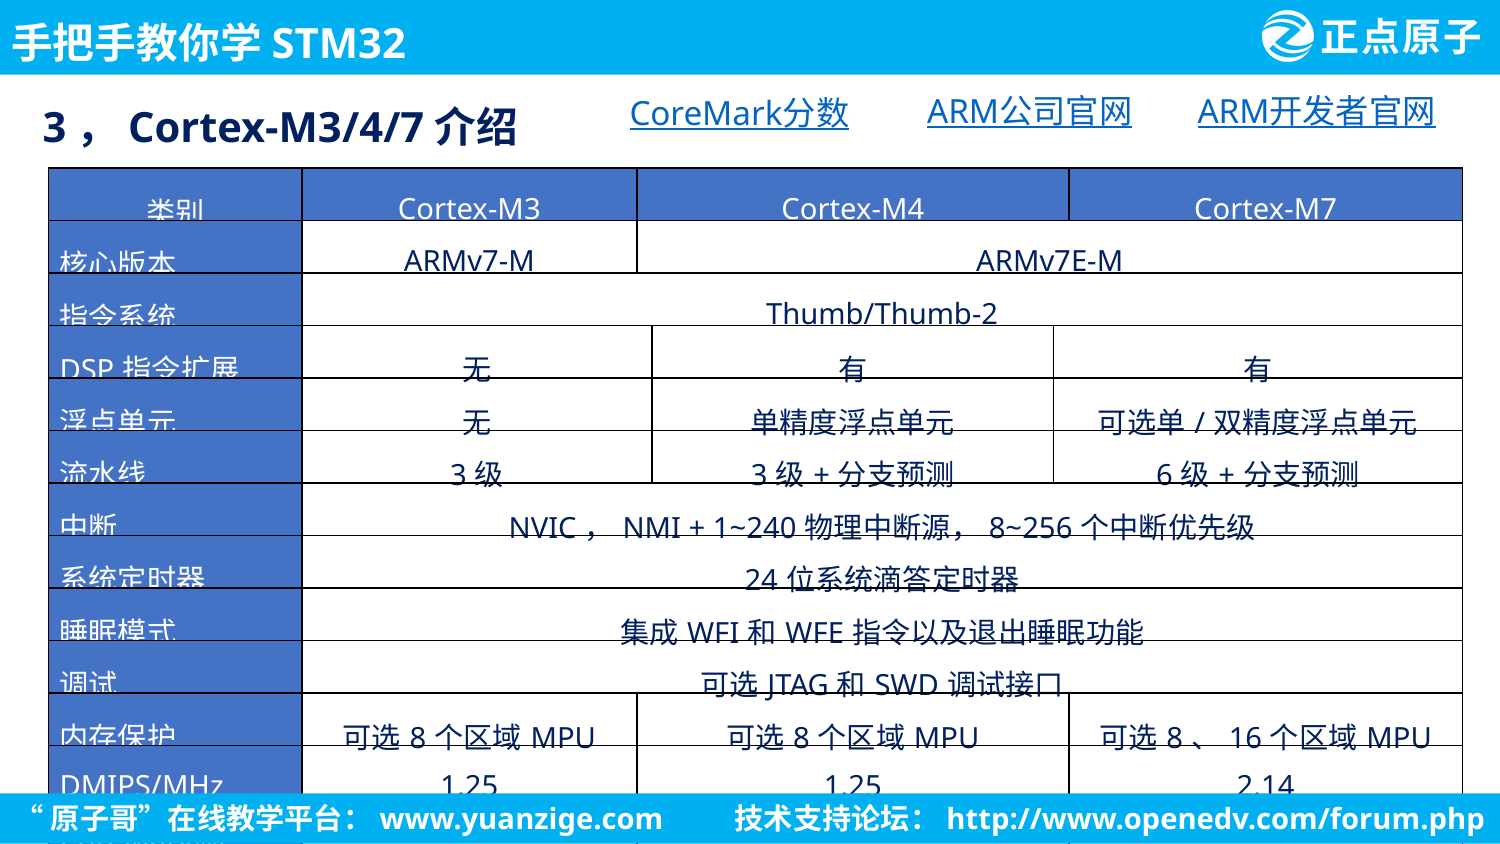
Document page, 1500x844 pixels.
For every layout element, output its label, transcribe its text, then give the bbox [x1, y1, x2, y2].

text_box 手把手教你学STM32 [0, 0, 967, 75]
table_cell 浮点单元 [49, 379, 301, 430]
table_cell DMIPS/MHz [49, 746, 301, 792]
text_box ARM公司官网 [912, 82, 1183, 146]
table_cell DSP指令扩展 [49, 326, 301, 377]
table_cell 中断 [49, 484, 301, 535]
picture [1404, 20, 1438, 54]
table_cell 可选单/双精度浮点单元 [1054, 379, 1462, 430]
picture [1364, 45, 1370, 53]
table_cell 6级+分支预测 [1054, 431, 1462, 482]
table_cell 内存保护 [49, 694, 301, 745]
table_cell 系统定时器 [49, 536, 301, 587]
table_cell 2.14 [1070, 746, 1462, 792]
table_cell 可选8个区域MPU [303, 694, 636, 745]
table_cell 可选JTAG和SWD调试接口 [303, 641, 1462, 692]
picture [1322, 21, 1357, 52]
table_cell ARMv7-M [303, 221, 636, 272]
text_box CoreMark分数 [614, 84, 886, 148]
table_cell 3级+分支预测 [653, 431, 1053, 482]
table_cell 有 [1054, 326, 1462, 377]
table_cell 24位系统滴答定时器 [303, 536, 1462, 587]
text_box 3，Cortex-M3/4/7介绍 [34, 76, 601, 155]
table_header Cortex-M7 [1070, 169, 1462, 220]
table_cell 流水线 [49, 431, 301, 482]
table_cell 3级 [303, 431, 651, 482]
picture [1367, 18, 1396, 42]
table_cell 睡眠模式 [49, 589, 301, 640]
table_cell 无 [303, 379, 651, 430]
table_cell 无 [303, 326, 651, 377]
table_header Cortex-M3 [303, 169, 636, 220]
picture [1391, 45, 1397, 53]
table_cell Thumb/Thumb-2 [303, 274, 1462, 325]
table_cell 可选8、16个区域MPU [1070, 694, 1462, 745]
text_box [0, 0, 1500, 76]
table_cell 集成WFI和WFE指令以及退出睡眠功能 [303, 589, 1462, 640]
table_cell NVIC，NMI + 1~240物理中断源，8~256个中断优先级 [303, 484, 1462, 535]
table_cell 调试 [49, 641, 301, 692]
table_header Cortex-M4 [638, 169, 1068, 220]
text_box ARM开发者官网 [1183, 82, 1468, 146]
table_header 类别 [49, 169, 301, 220]
table_cell 可选8个区域MPU [638, 694, 1068, 745]
picture [1445, 21, 1479, 54]
picture [1431, 44, 1438, 52]
table_cell 1.25 [638, 746, 1068, 792]
text_box “原子哥”在线教学平台：www.yuanzige.com [0, 793, 544, 843]
text_box 技术支持论坛：http://www.openedv.com/forum.php [544, 793, 1500, 843]
table_cell 核心版本 [49, 221, 301, 272]
table_cell 1.25 [303, 746, 636, 792]
picture [1263, 27, 1307, 61]
table_cell 指令系统 [49, 274, 301, 325]
table_cell 有 [653, 326, 1053, 377]
picture [1267, 11, 1313, 45]
table_cell ARMv7E-M [638, 221, 1462, 272]
table_cell 单精度浮点单元 [653, 379, 1053, 430]
picture [1412, 44, 1418, 52]
